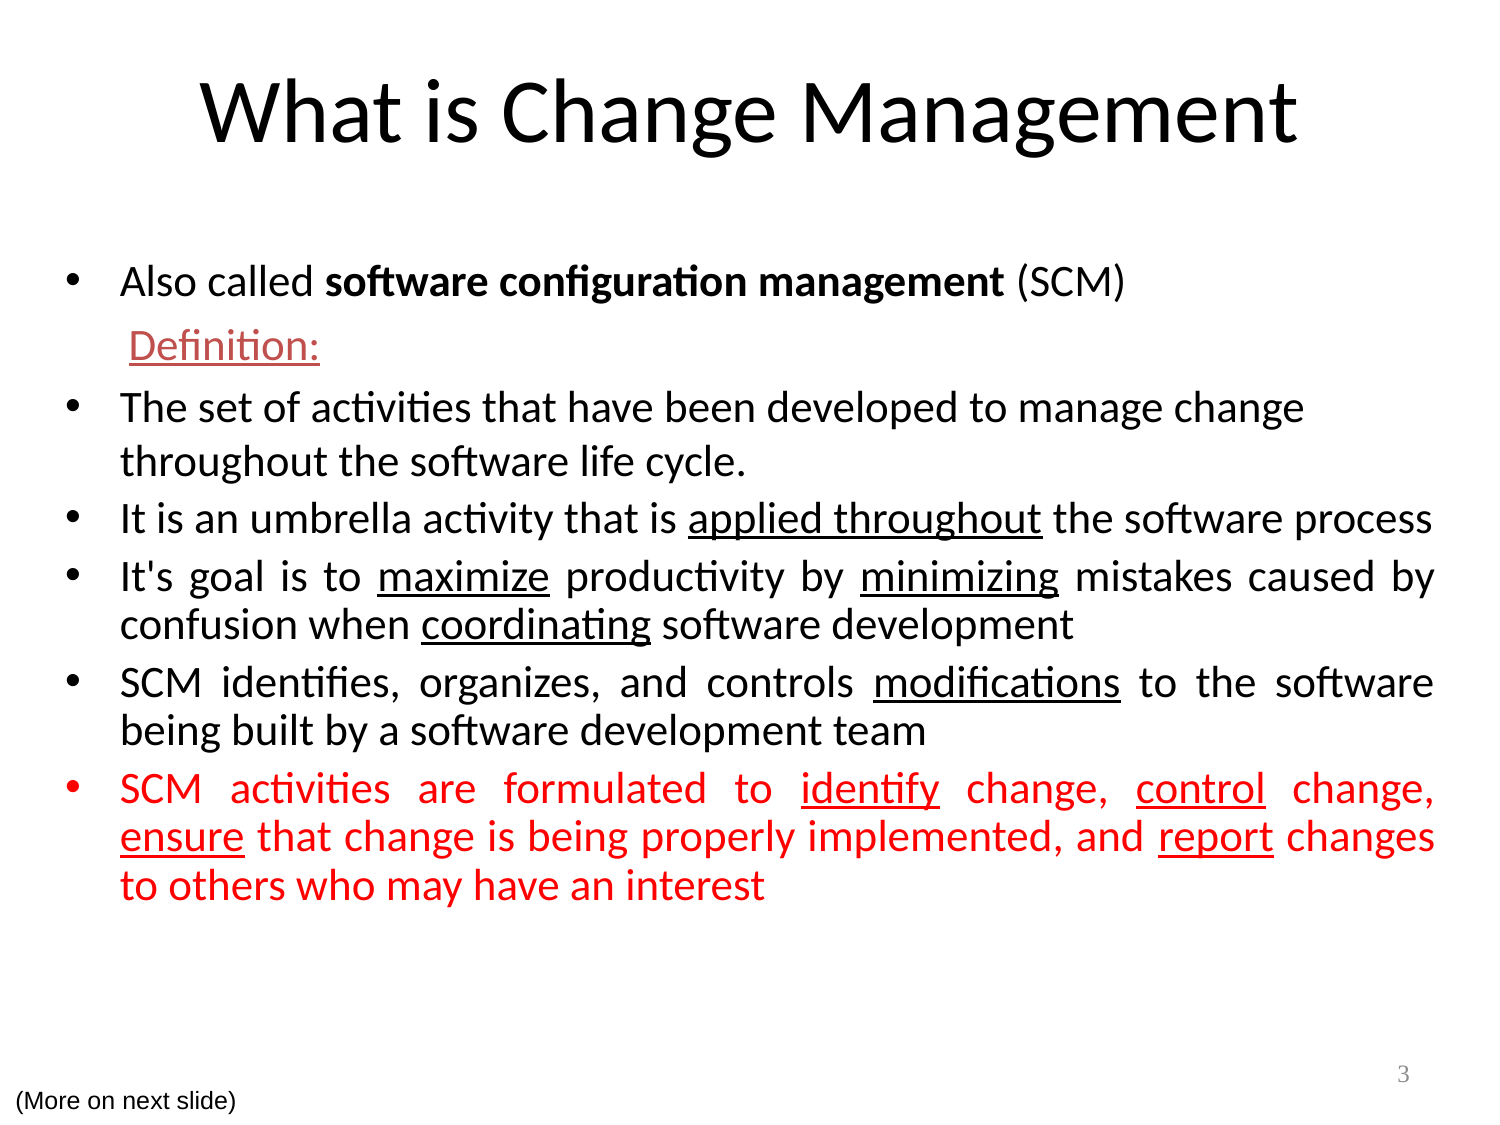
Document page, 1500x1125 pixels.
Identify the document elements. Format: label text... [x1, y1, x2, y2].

title What is Change Management [112, 12, 1388, 201]
list Also called software configuration management (SCM) Definition: The set of activities that have been developed to manage change throughout the software life cycle. It is an umbrella activity that is applied throughout the software process It's goal is to maximize productivity by minimizing mistakes caused by confusion when coordinating software development SCM identifies, organizes, and controls modifications to the software being built by a software development team SCM activities are formulated to identify change, control change, ensure that change is being properly implemented, and report changes to others who may have an interest [50, 249, 1450, 925]
slide_number 3 [1074, 1042, 1425, 1103]
text_box (More on next slide) [0, 1077, 252, 1122]
